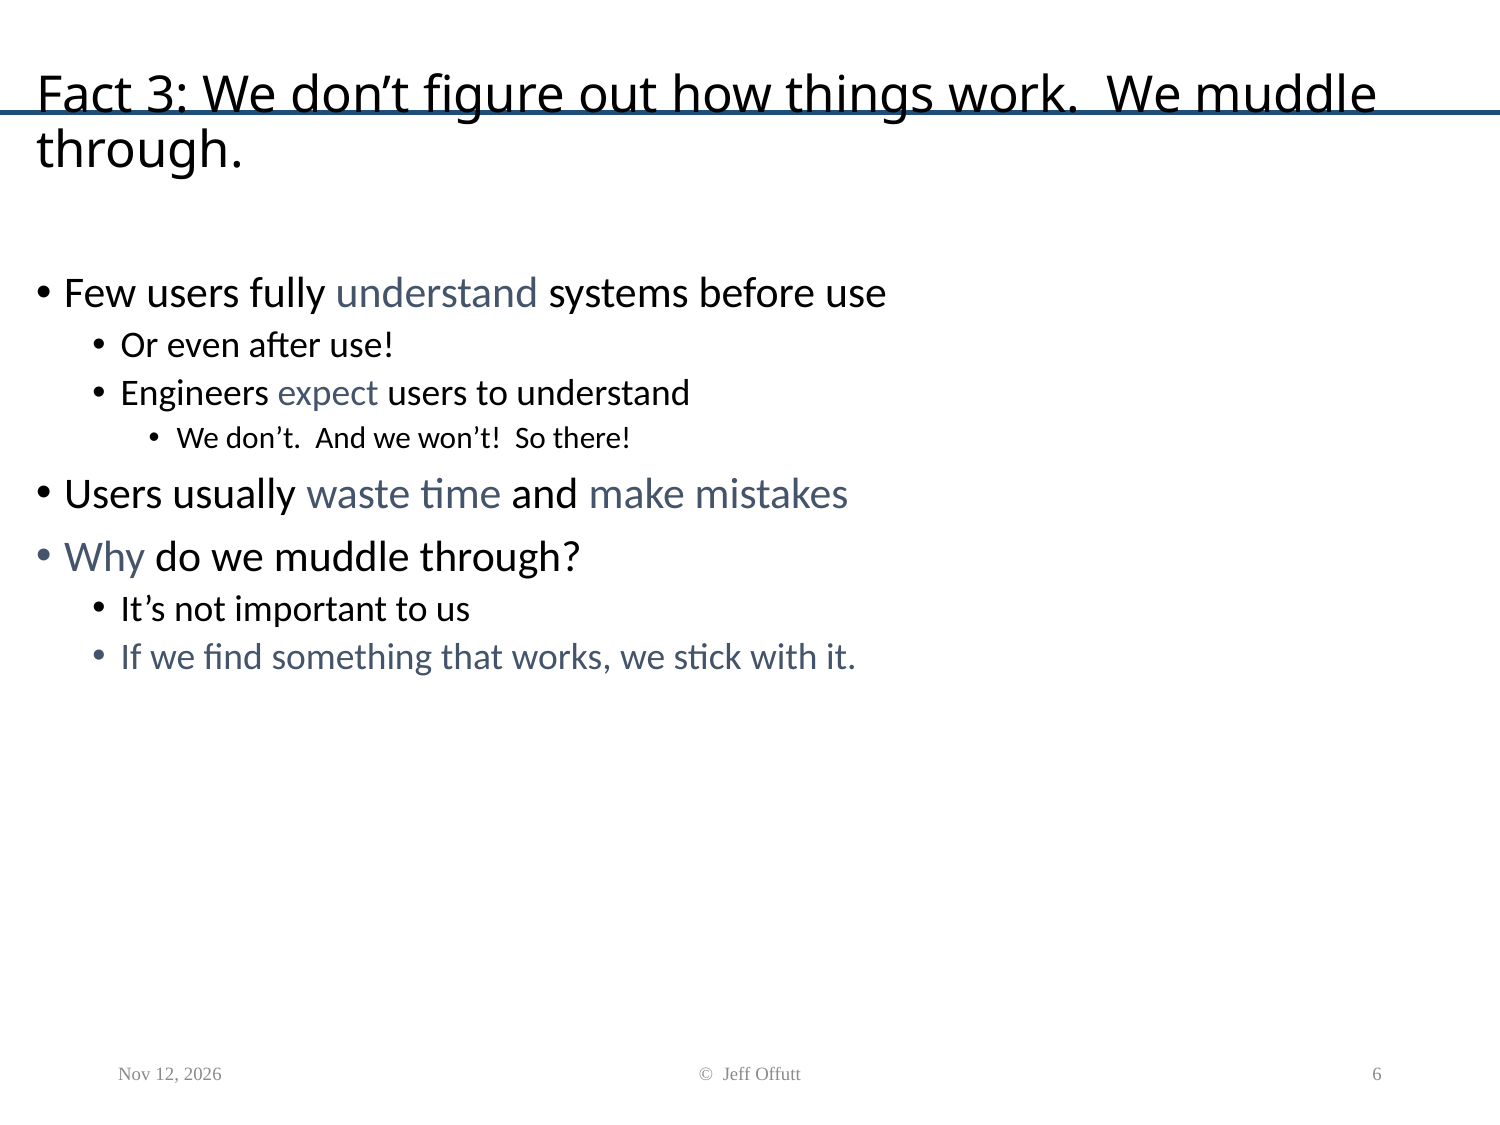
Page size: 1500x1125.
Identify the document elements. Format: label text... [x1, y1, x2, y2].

slide_number 24-Mar-20 [103, 1042, 441, 1103]
footer © Jeff Offutt [496, 1042, 1004, 1103]
slide_number 6 [1059, 1042, 1397, 1103]
list Few users fully understand systems before use Or even after use! Engineers expect users to understand We don’t. And we won’t! So there! Users usually waste time and make mistakes Why do we muddle through? It’s not important to us If we find something that works, we stick with it. [21, 262, 1484, 1038]
title Fact 3: We don’t figure out how things work. We muddle through. [21, 61, 1497, 187]
